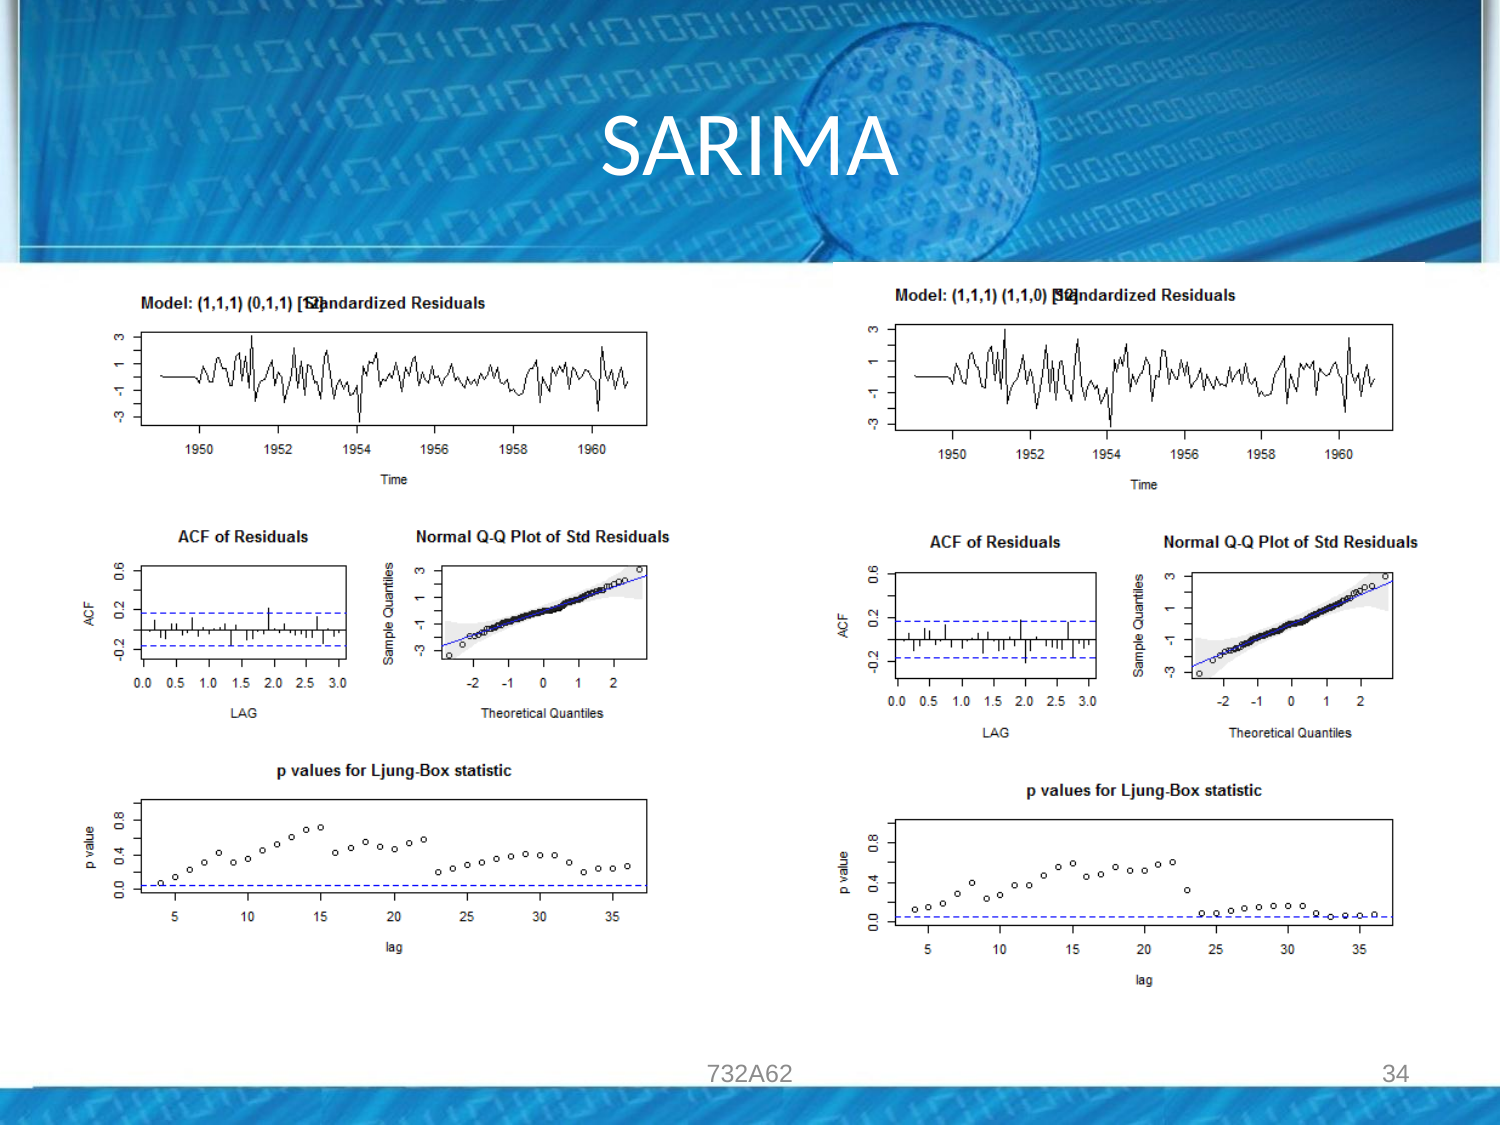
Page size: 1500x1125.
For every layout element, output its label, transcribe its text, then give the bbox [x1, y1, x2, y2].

slide_number 34 [1074, 1042, 1425, 1103]
footer 732A62 [512, 1042, 988, 1103]
picture [0, 0, 1500, 1125]
title SARIMA [75, 45, 1425, 233]
